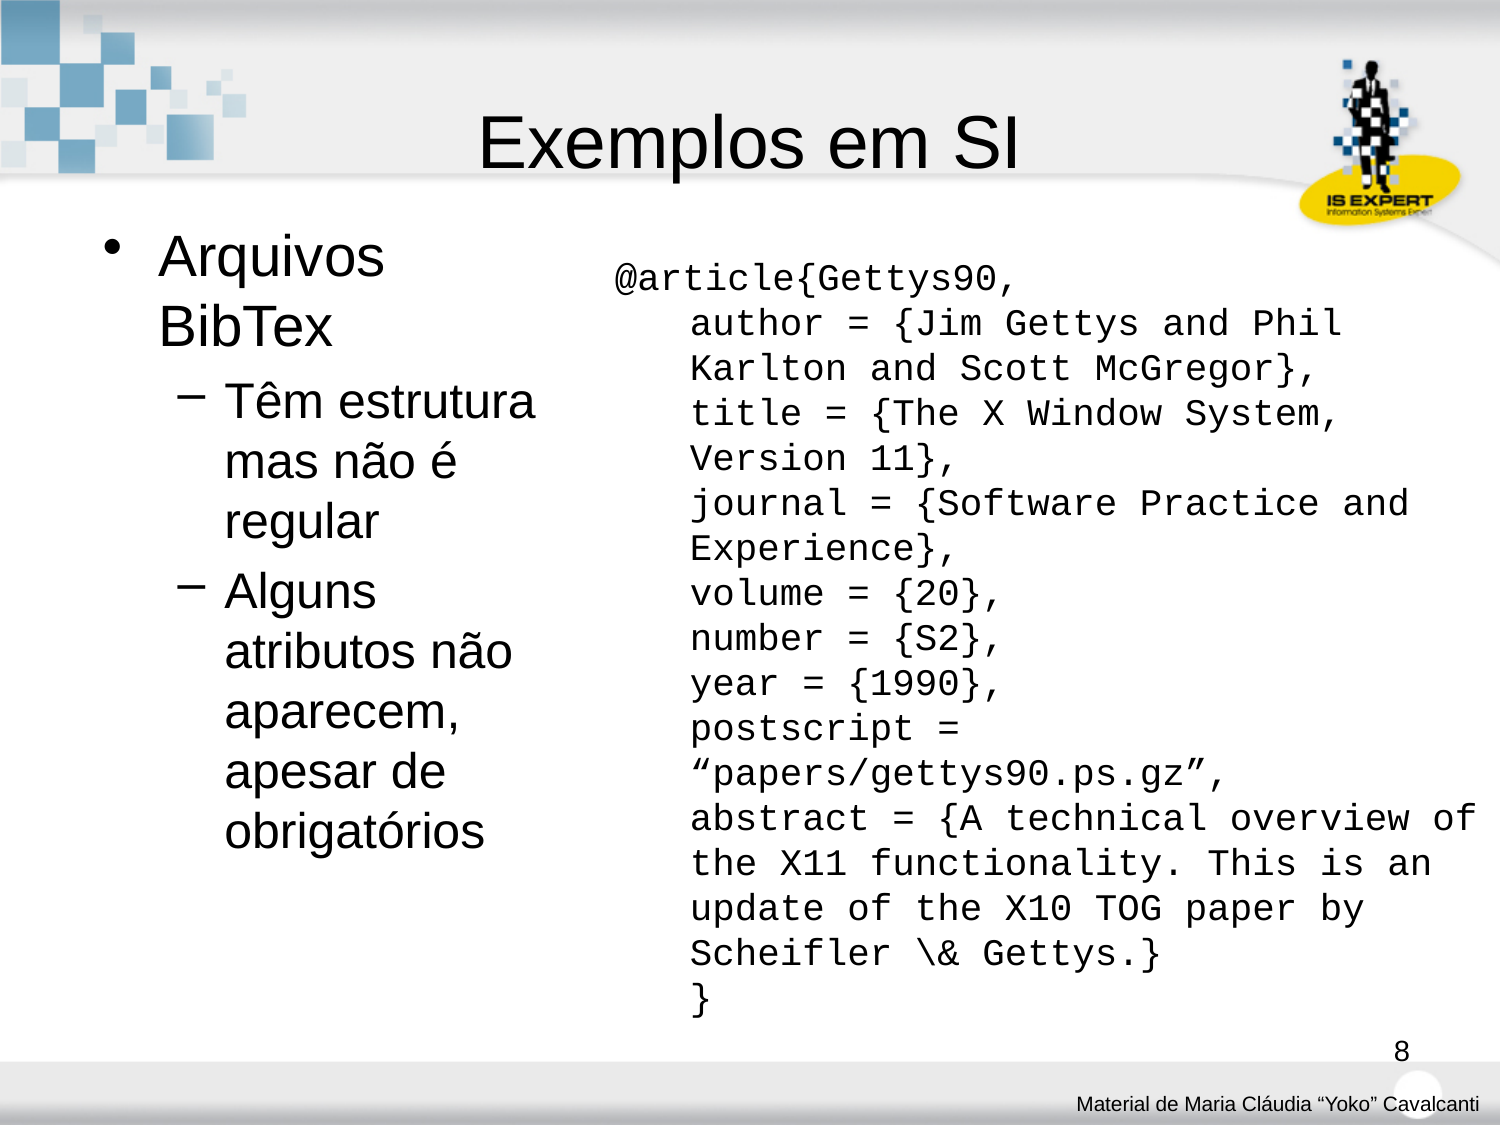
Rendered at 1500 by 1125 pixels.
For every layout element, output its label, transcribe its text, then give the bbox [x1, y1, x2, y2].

text_box @article{Gettys90, author = {Jim Gettys and Phil Karlton and Scott McGregor}, title = {The X Window System, Version 11}, journal = {Software Practice and Experience}, volume = {20}, number = {S2}, year = {1990}, postscript = “papers/gettys90.ps.gz”, abstract = {A technical overview of the X11 functionality. This is an update of the X10 TOG paper by Scheifler \& Gettys.} } [599, 245, 1500, 1083]
picture [0, 0, 1500, 1125]
text_box Material de Maria Cláudia “Yoko” Cavalcanti [1061, 1083, 1495, 1123]
slide_number 8 [1074, 1024, 1426, 1103]
title Exemplos em SI [74, 44, 1426, 233]
list Arquivos BibTex Têm estrutura mas não é regular Alguns atributos não aparecem, apesar de obrigatórios [87, 210, 588, 887]
